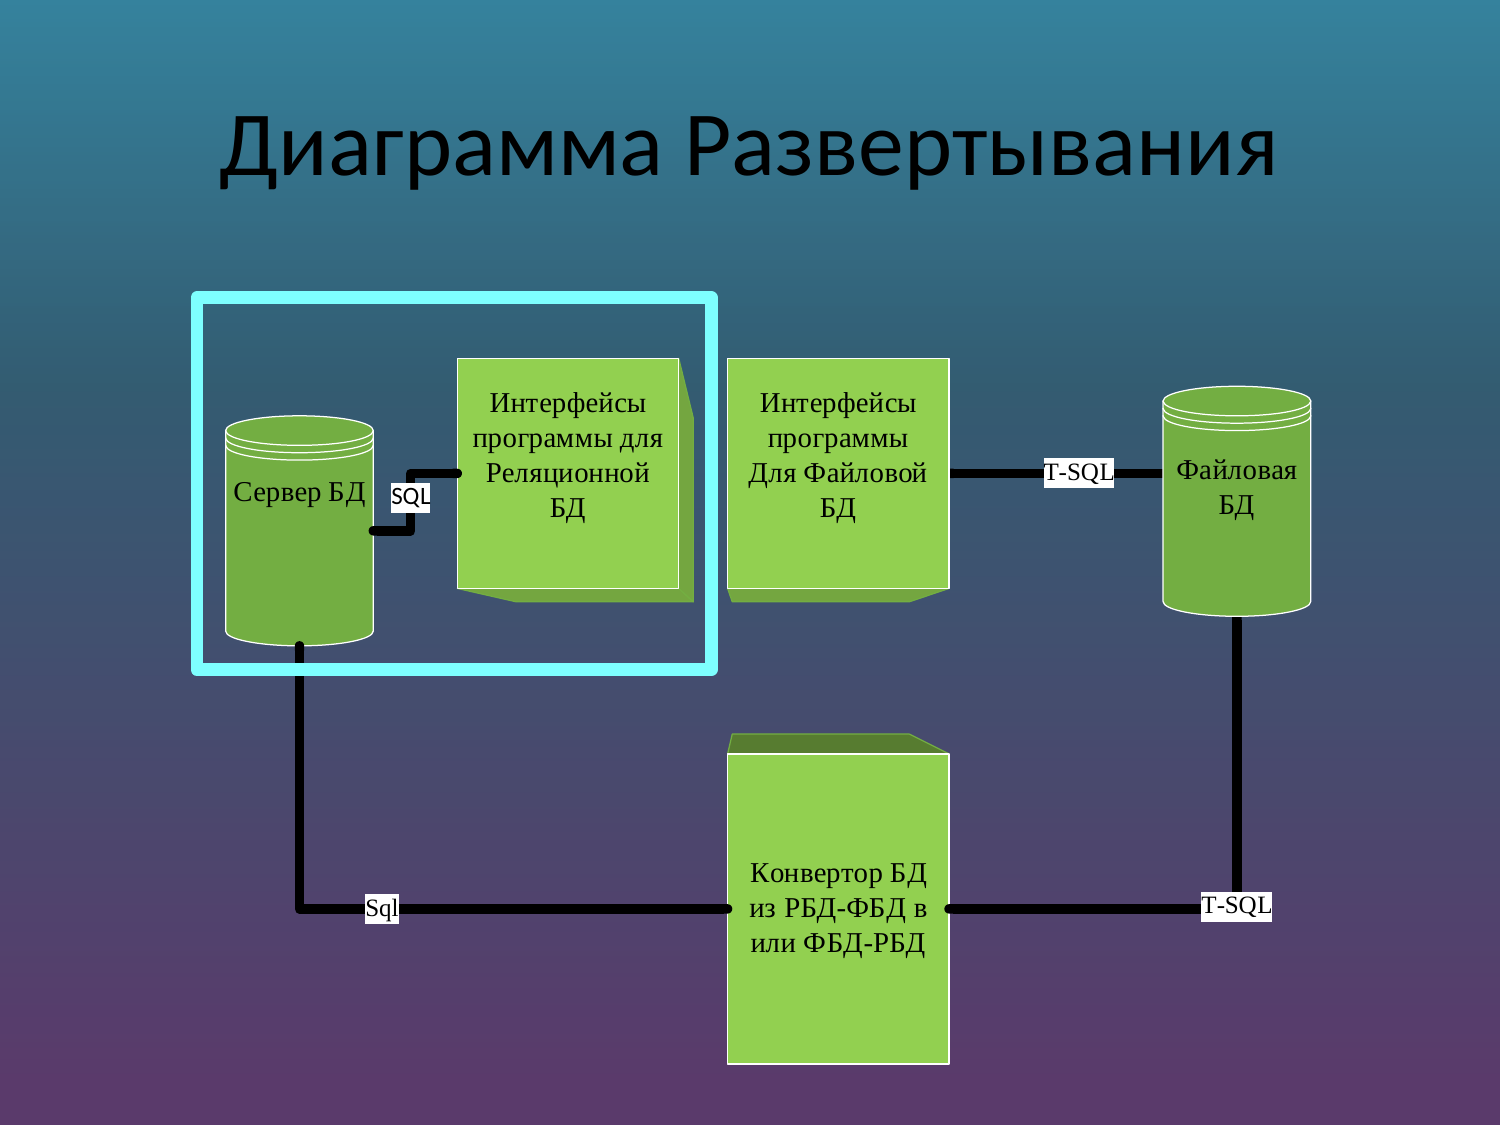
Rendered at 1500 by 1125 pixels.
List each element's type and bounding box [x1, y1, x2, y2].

text_box [187, 243, 1312, 1066]
picture [0, 0, 1500, 1125]
